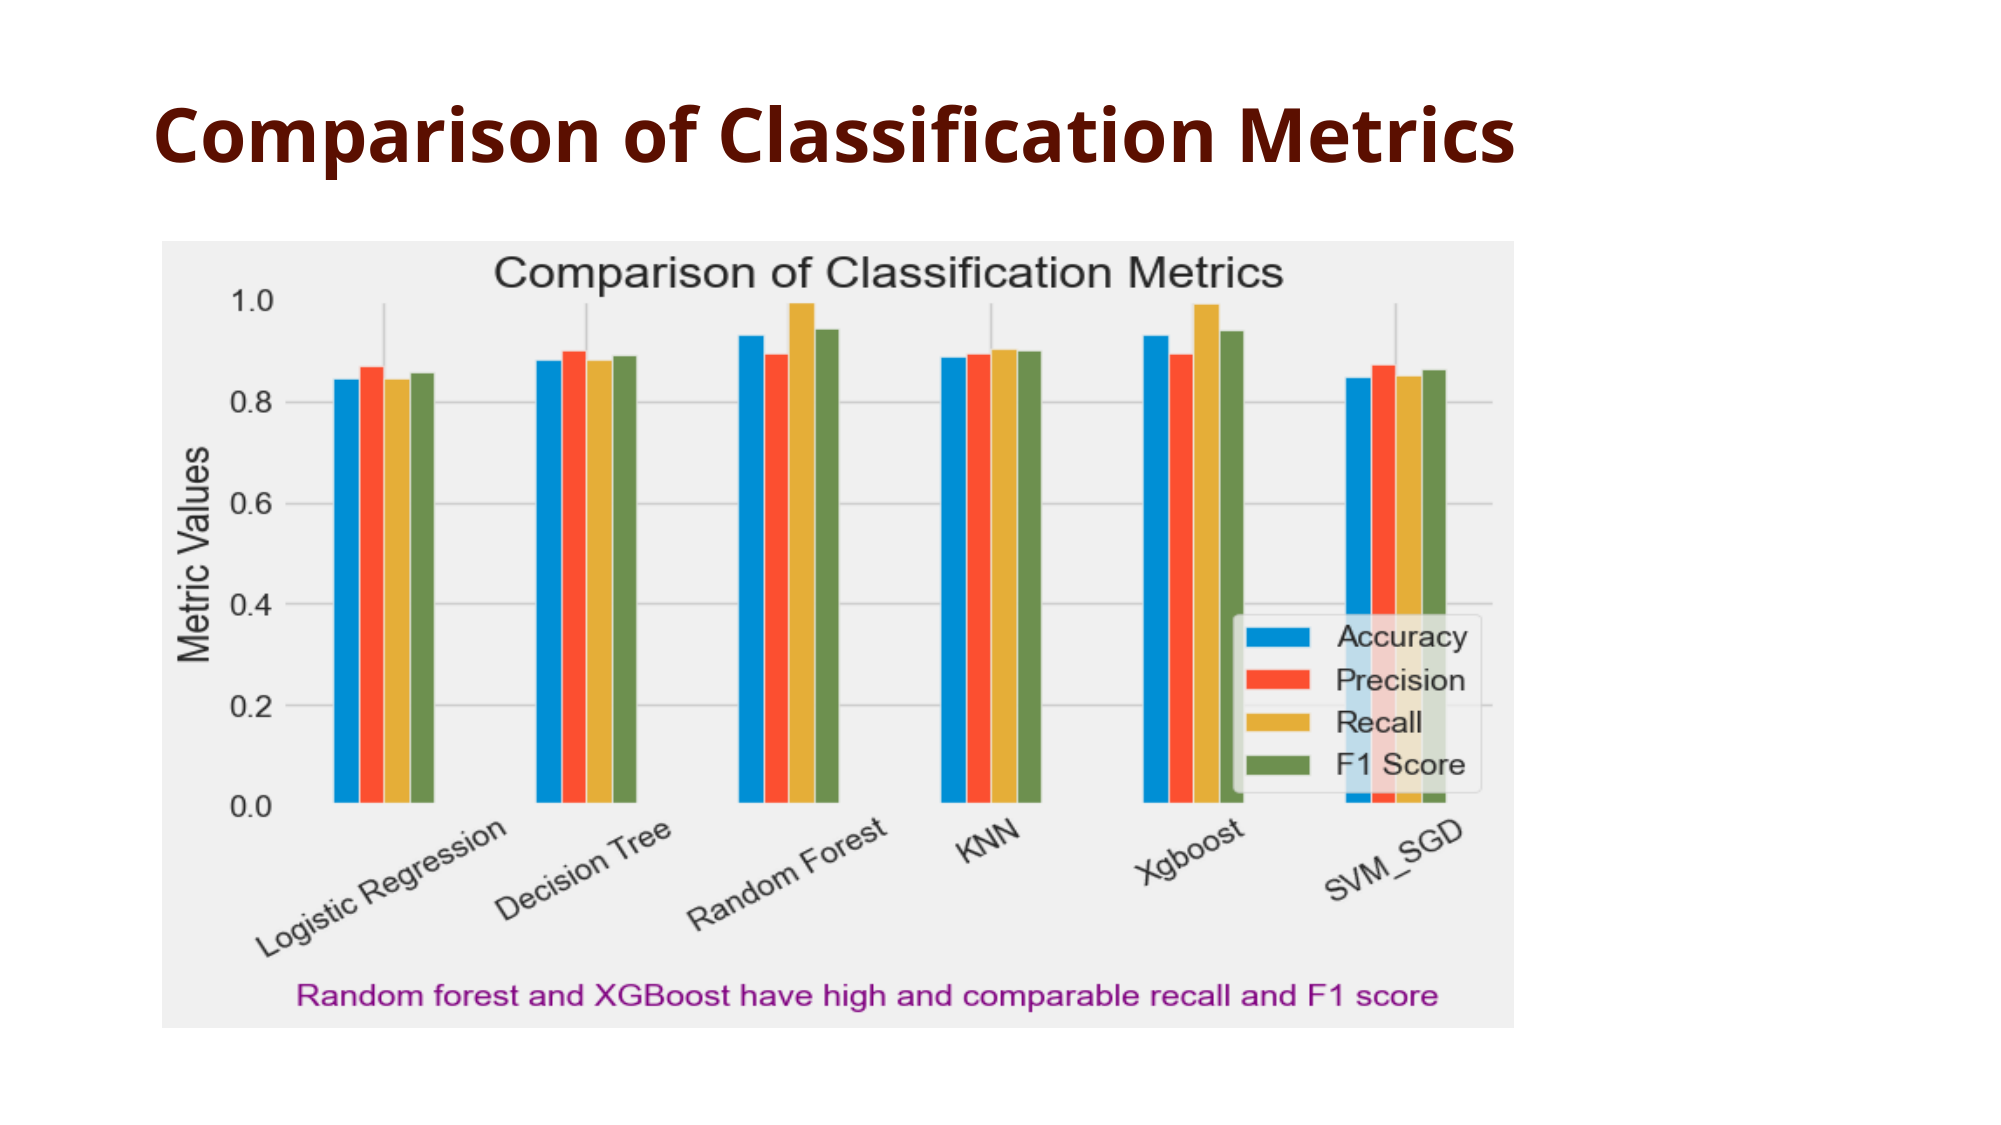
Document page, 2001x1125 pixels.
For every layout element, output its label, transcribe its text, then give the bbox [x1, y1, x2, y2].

title Comparison of Classification Metrics [137, 59, 1863, 218]
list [161, 240, 1515, 1028]
